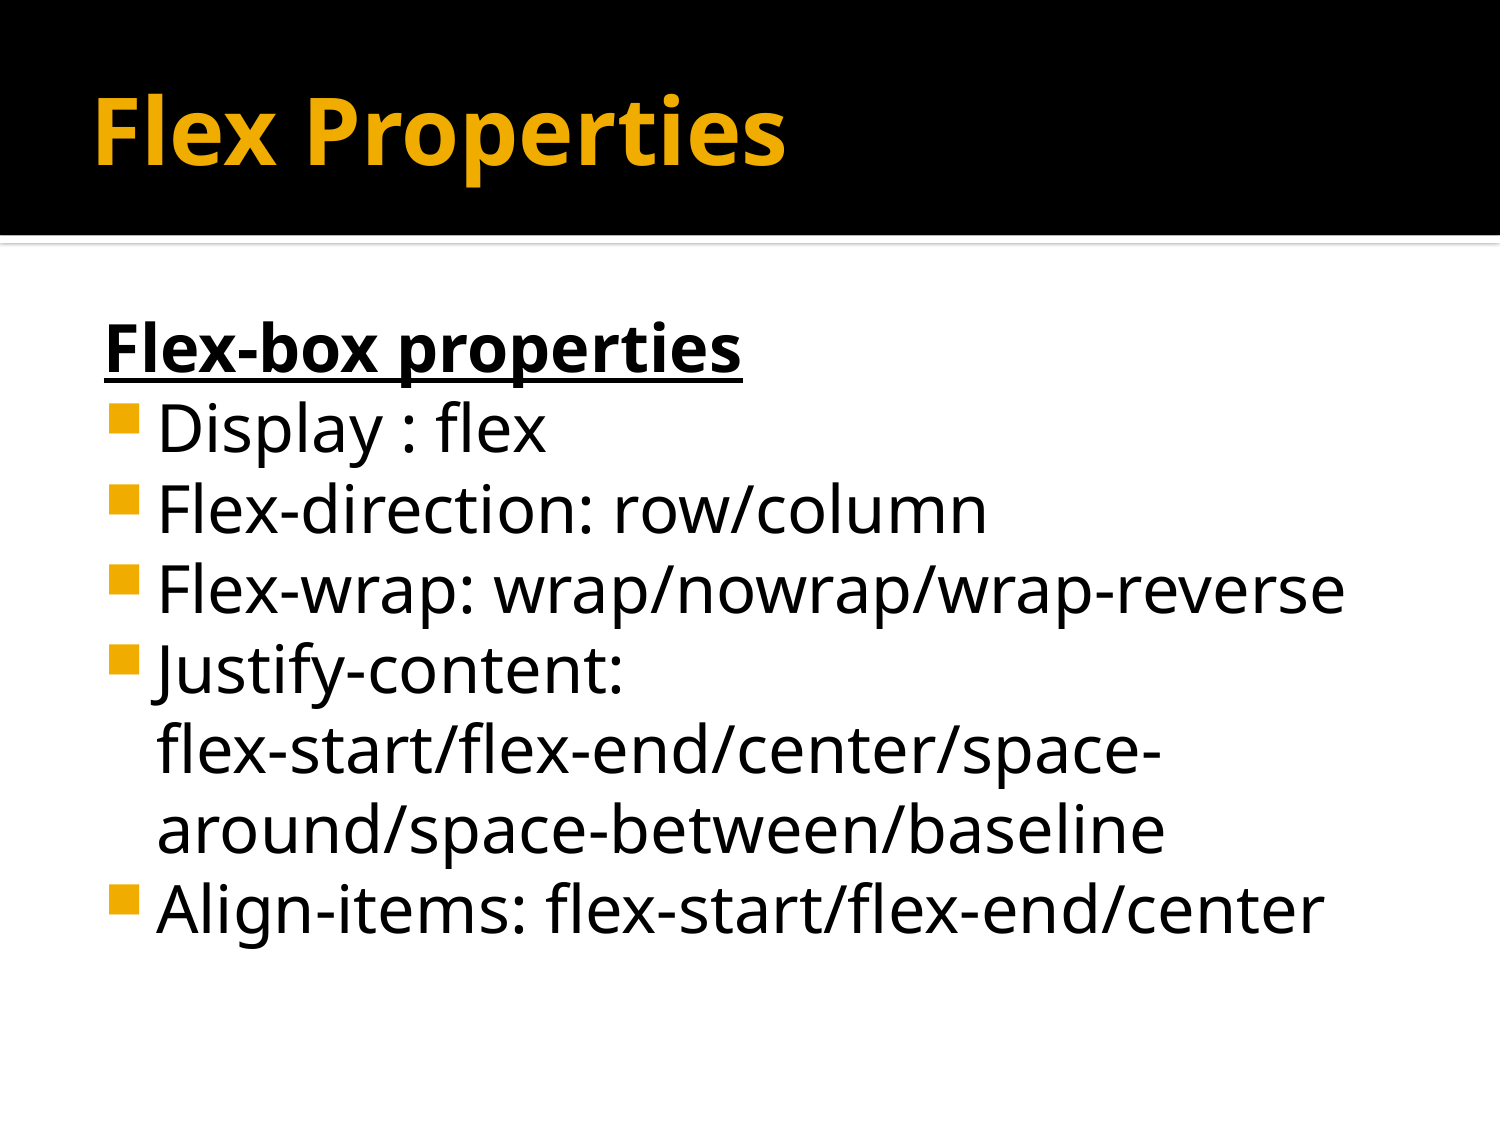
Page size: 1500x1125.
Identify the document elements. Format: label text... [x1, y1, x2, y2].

list Flex-box properties Display : flex Flex-direction: row/column Flex-wrap: wrap/nowrap/wrap-reverse Justify-content: flex-start/flex-end/center/space-around/space-between/baseline Align-items: flex-start/flex-end/center [75, 291, 1425, 1050]
title Flex Properties [75, 25, 1425, 231]
